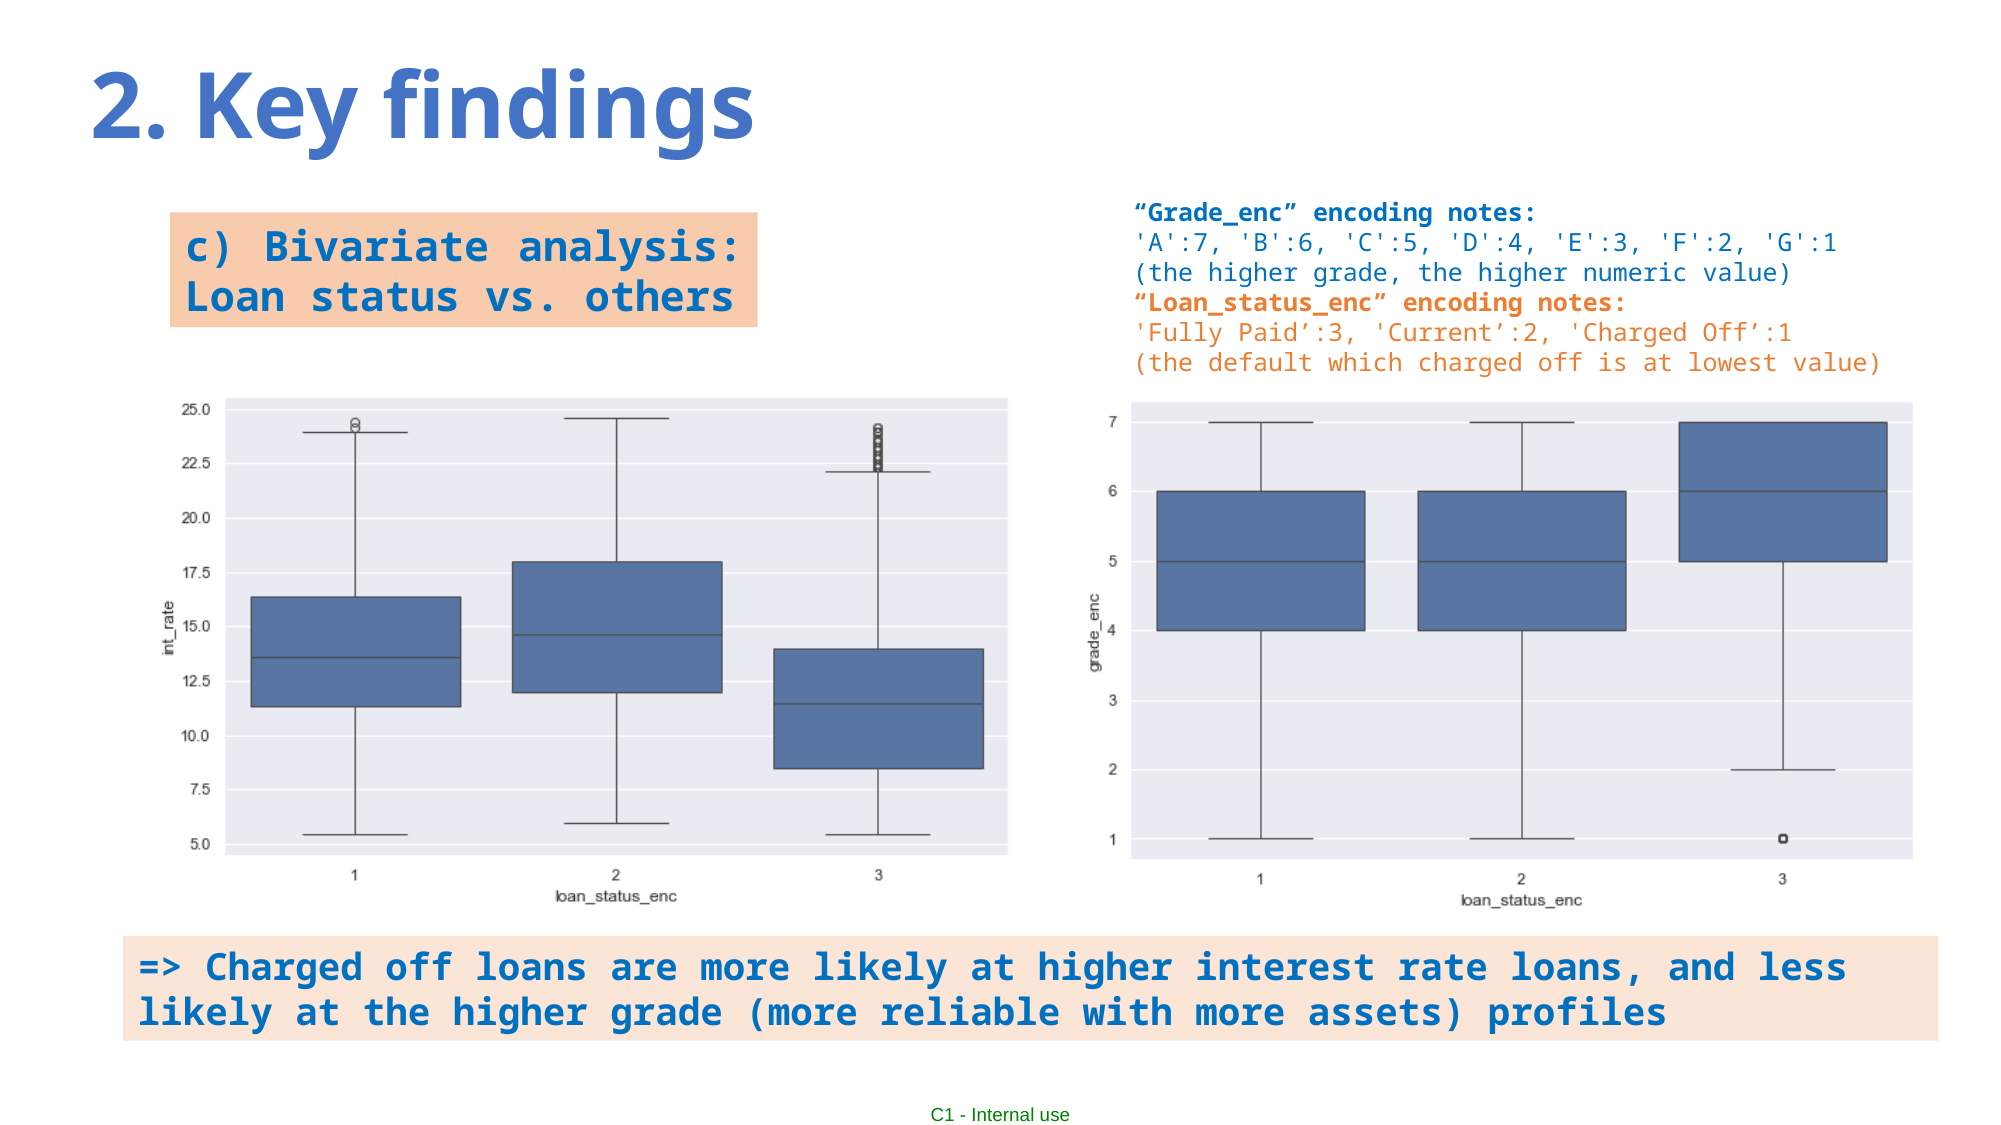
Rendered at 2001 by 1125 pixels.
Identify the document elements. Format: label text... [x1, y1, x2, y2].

text_box c) Bivariate analysis: Loan status vs. others [170, 212, 758, 328]
text_box “Grade_enc” encoding notes: 'A':7, 'B':6, 'C':5, 'D':4, 'E':3, 'F':2, 'G':1 (the higher grade, the higher numeric value) “Loan_status_enc” encoding notes: 'Fully Paid’:3, 'Current’:2, 'Charged Off’:1 (the default which charged off is at lowest value) [1118, 189, 2000, 414]
picture [1078, 391, 1923, 917]
picture [151, 387, 1018, 913]
text_box => Charged off loans are more likely at higher interest rate loans, and less likely at the higher grade (more reliable with more assets) profiles [123, 935, 1939, 1041]
text_box 2. Key findings [75, 0, 1801, 218]
